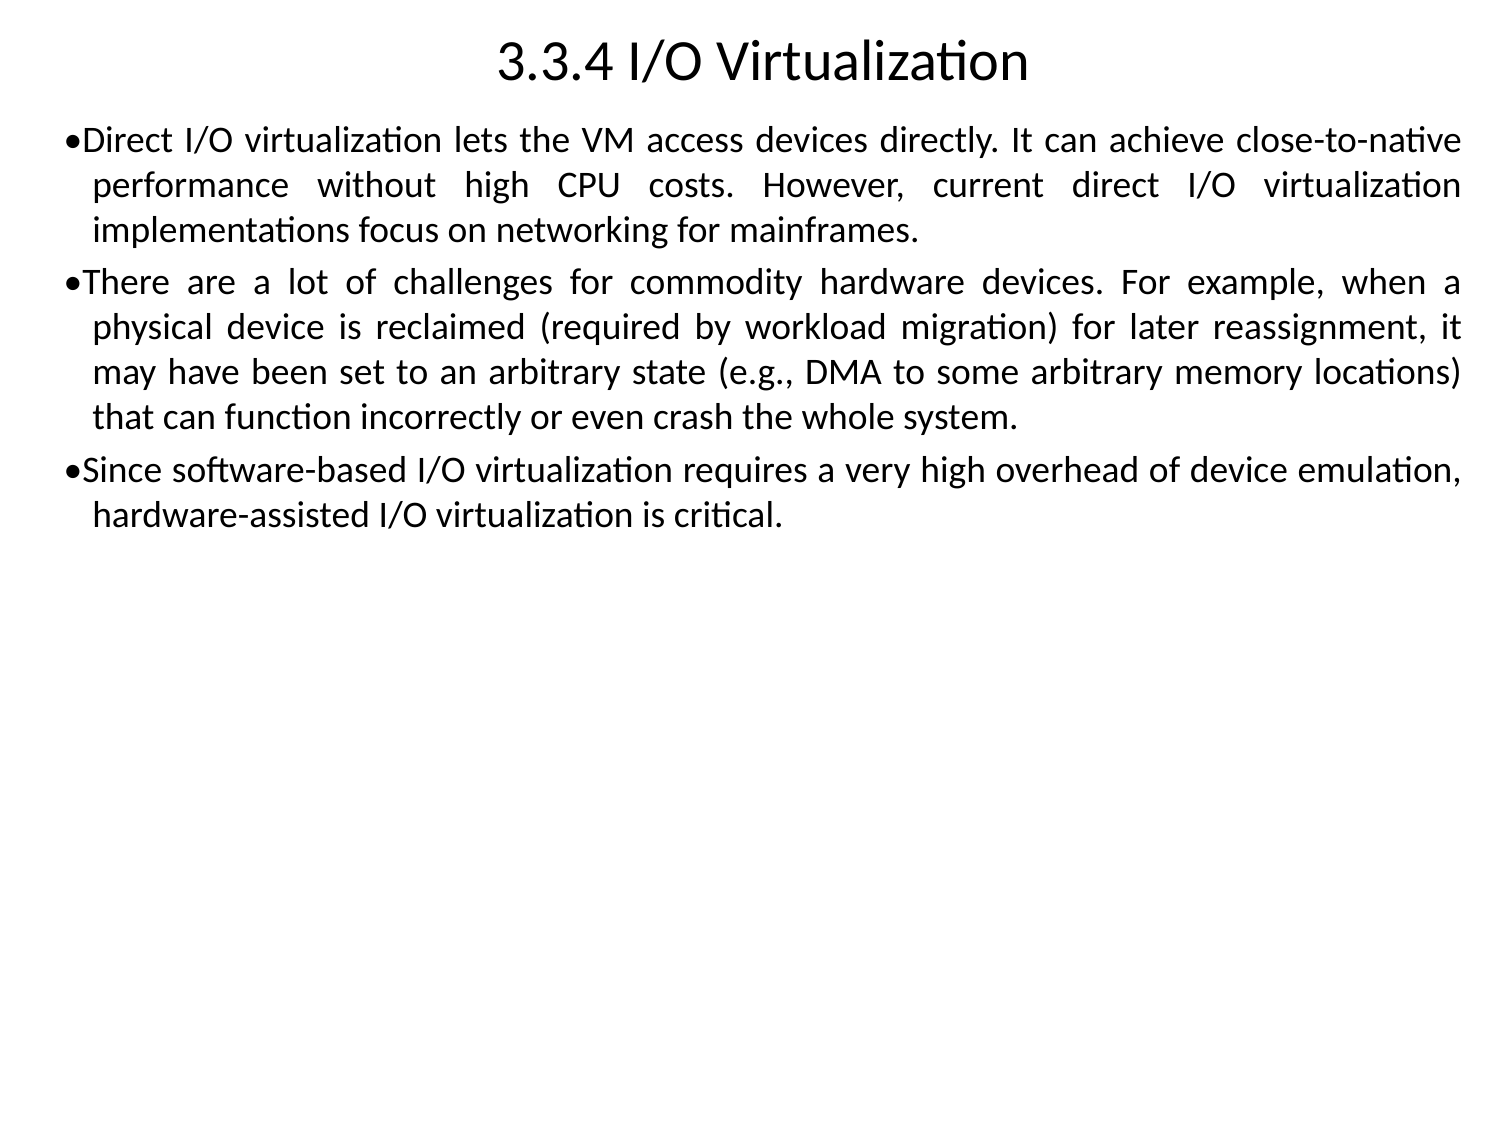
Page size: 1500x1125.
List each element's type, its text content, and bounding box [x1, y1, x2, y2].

list •Direct I/O virtualization lets the VM access devices directly. It can achieve close-to-native performance without high CPU costs. However, current direct I/O virtualization implementations focus on networking for mainframes. •There are a lot of challenges for commodity hardware devices. For example, when a physical device is reclaimed (required by workload migration) for later reassignment, it may have been set to an arbitrary state (e.g., DMA to some arbitrary memory locations) that can function incorrectly or even crash the whole system. •Since software-based I/O virtualization requires a very high overhead of device emulation, hardware-assisted I/O virtualization is critical. [33, 107, 1479, 927]
title 3.3.4 I/O Virtualization [0, 3, 1500, 112]
